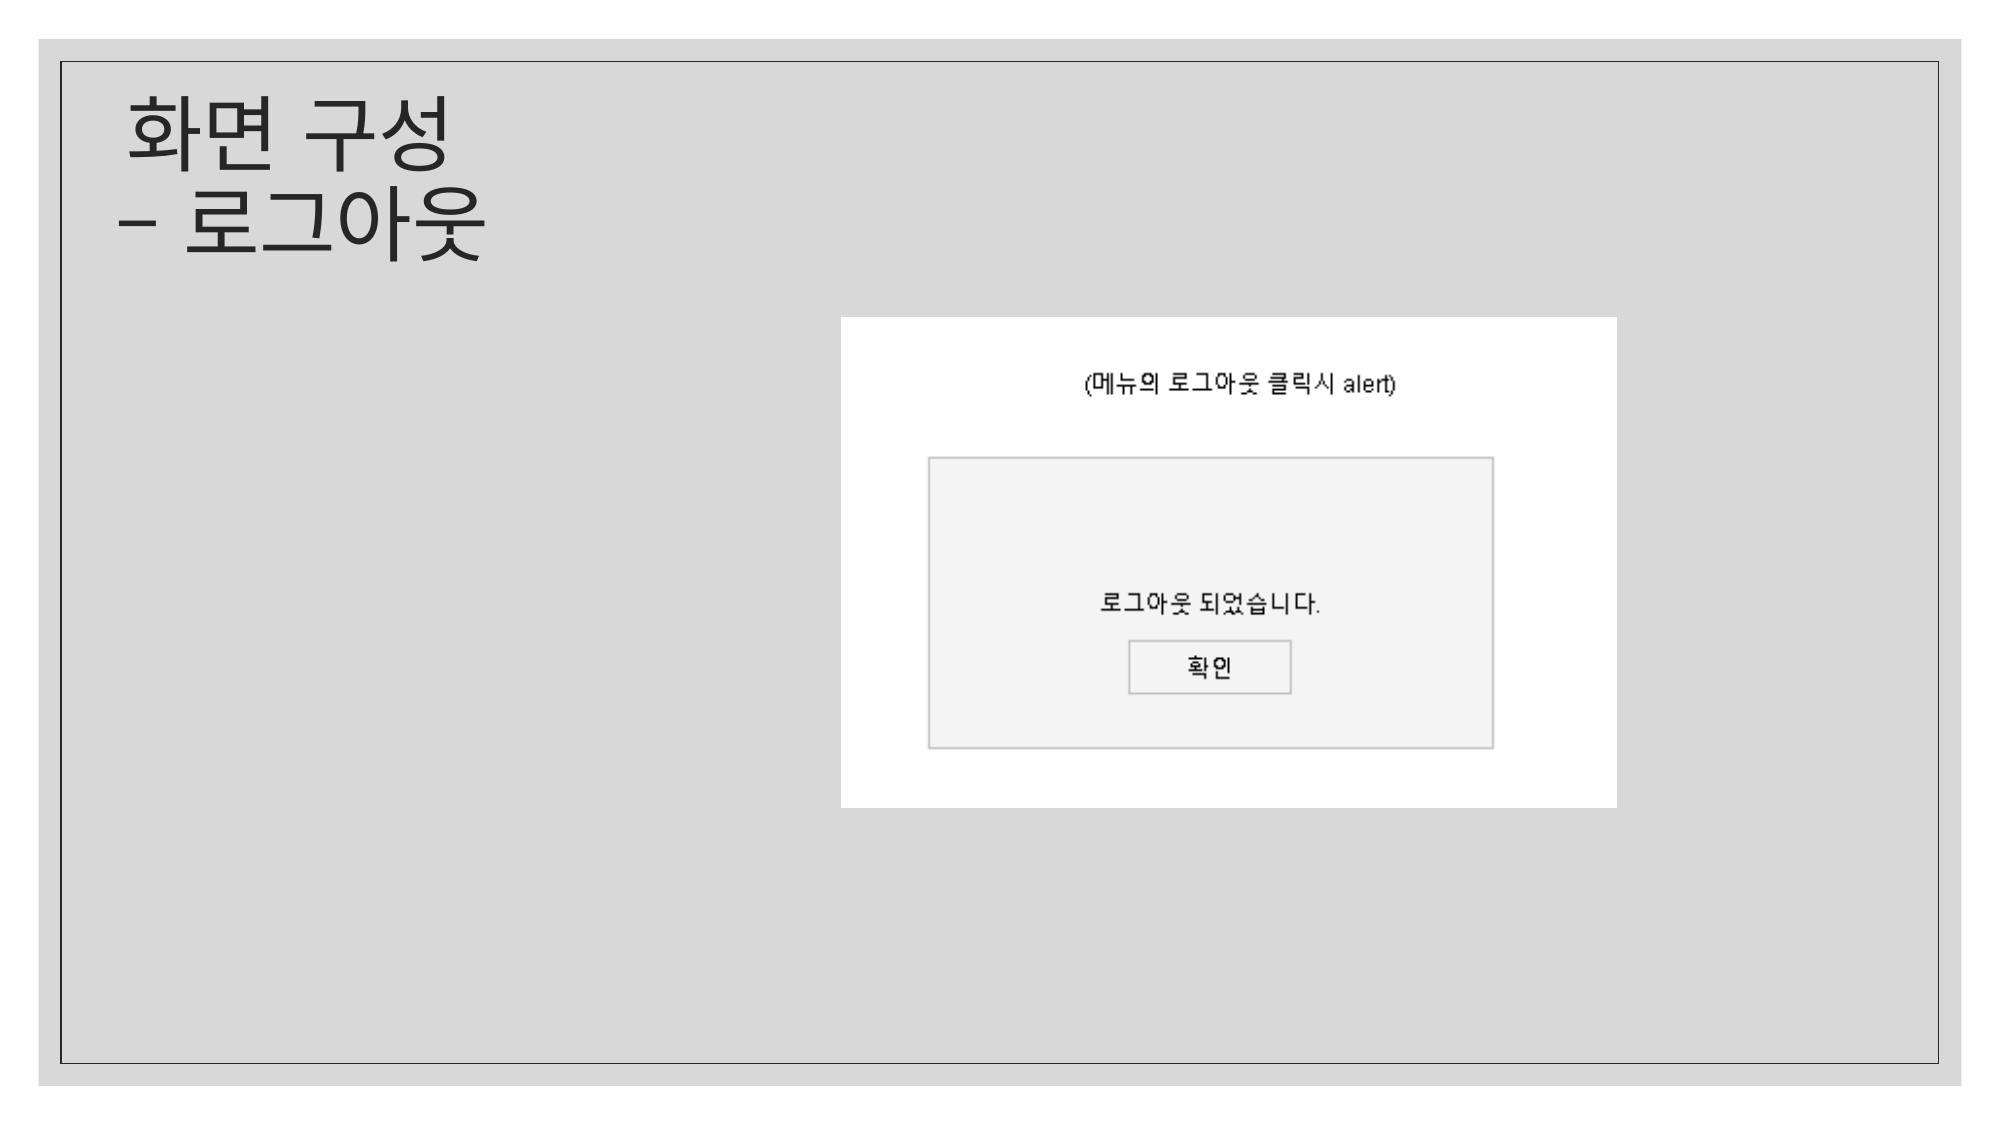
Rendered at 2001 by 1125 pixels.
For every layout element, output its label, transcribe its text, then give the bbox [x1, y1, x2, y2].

title 화면 구성 – 로그아웃 [91, 83, 514, 284]
picture [841, 317, 1617, 808]
